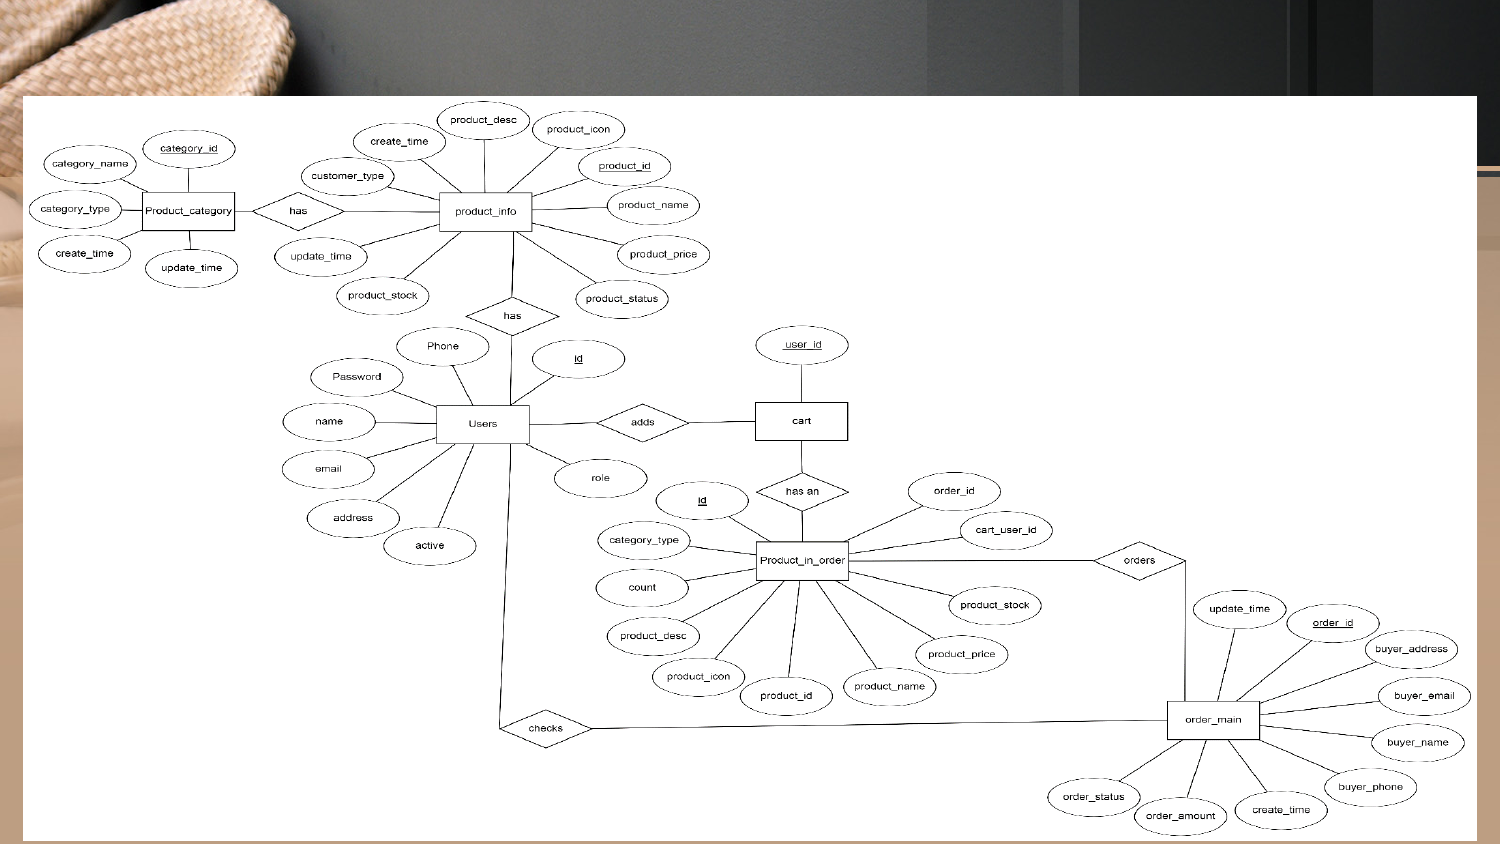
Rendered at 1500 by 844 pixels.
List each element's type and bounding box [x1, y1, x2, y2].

picture [0, 0, 1500, 844]
list [23, 95, 1477, 841]
